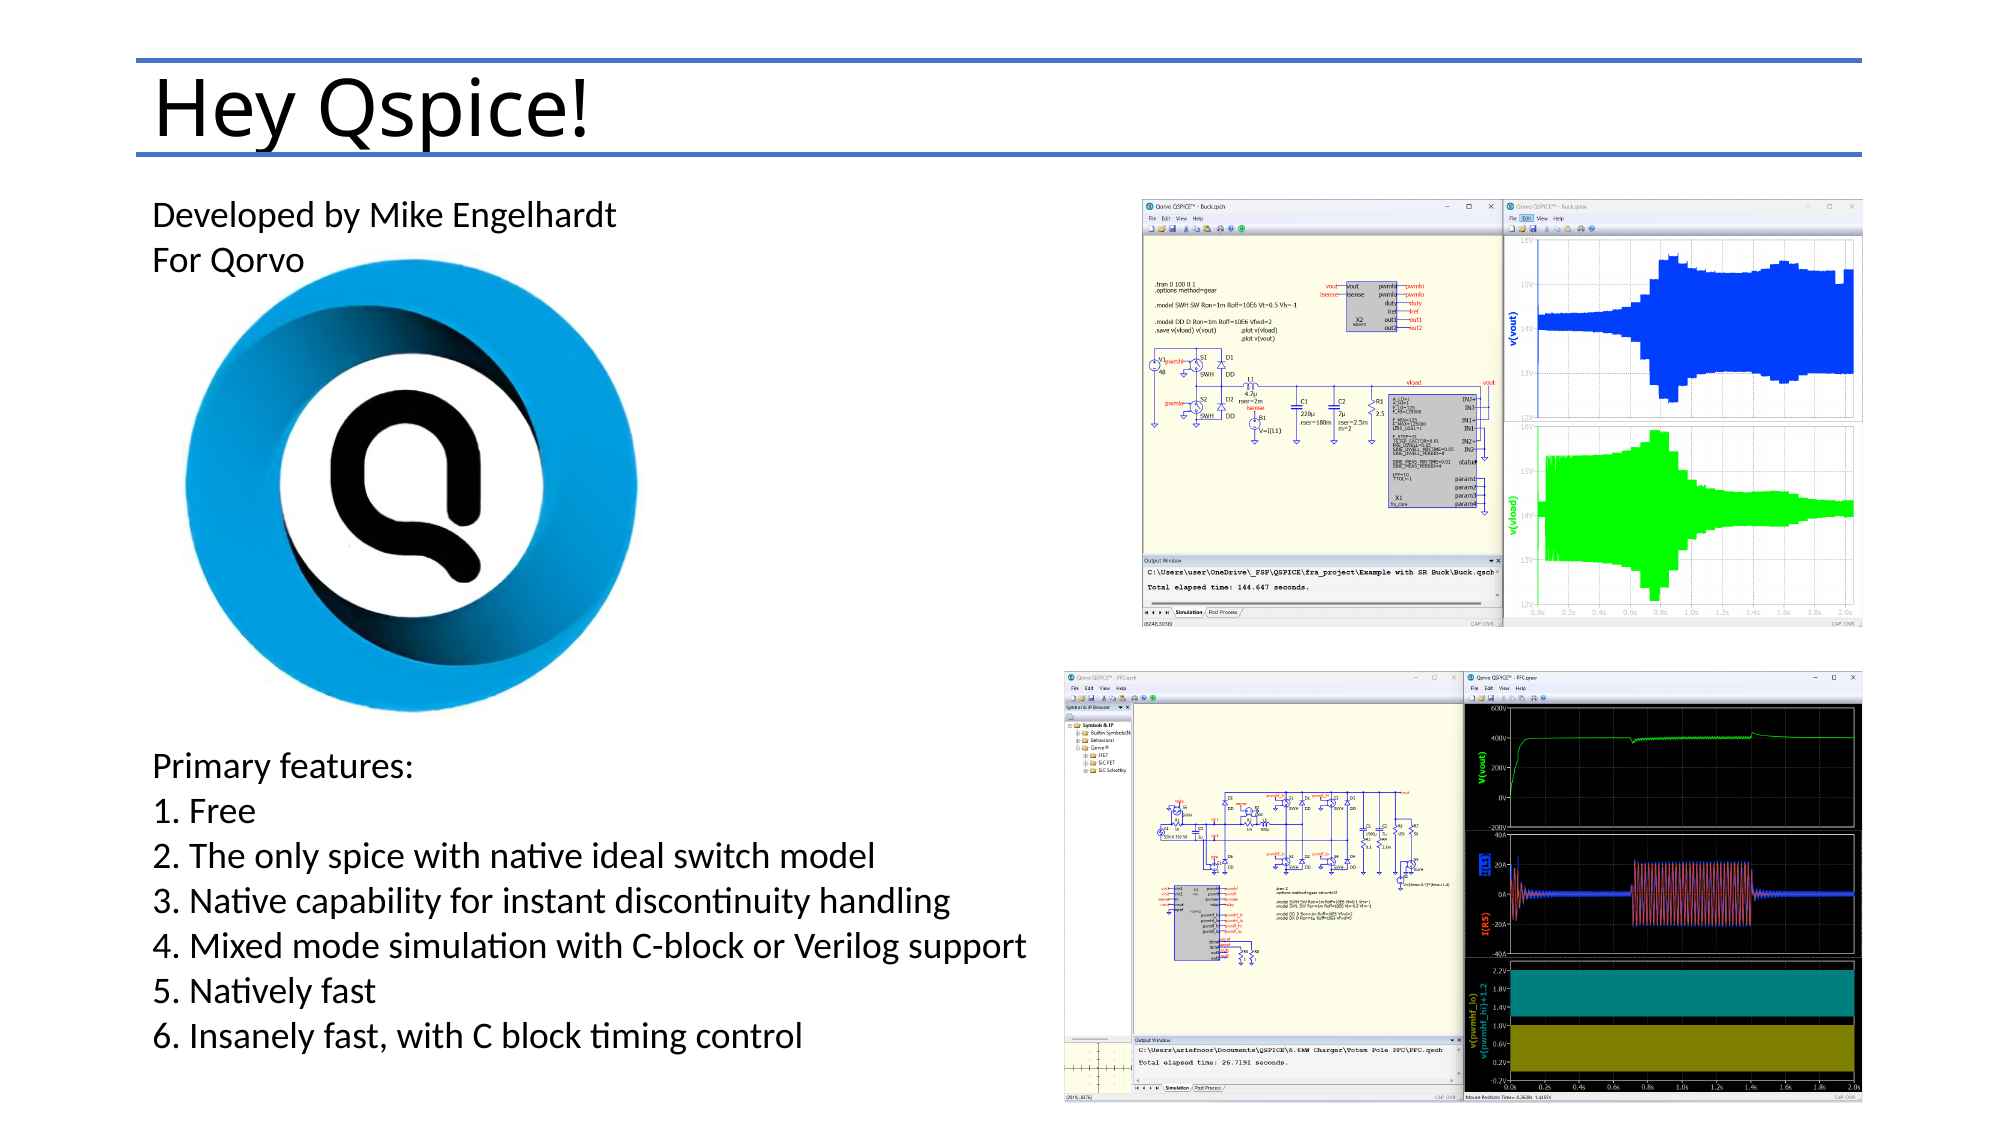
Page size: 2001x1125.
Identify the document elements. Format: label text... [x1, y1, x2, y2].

text_box Primary features: 1. Free 2. The only spice with native ideal switch model 3. Native capability for instant discontinuity handling 4. Mixed mode simulation with C-block or Verilog support 5. Natively fast 6. Insanely fast, with C block timing control [137, 733, 1055, 1064]
picture [1142, 199, 1863, 627]
title Hey Qspice! [137, 61, 1863, 154]
title Hey Qspice! [137, 155, 1863, 162]
text_box Developed by Mike Engelhardt For Qorvo [137, 182, 688, 287]
picture [1064, 671, 1863, 1103]
picture [182, 252, 643, 721]
